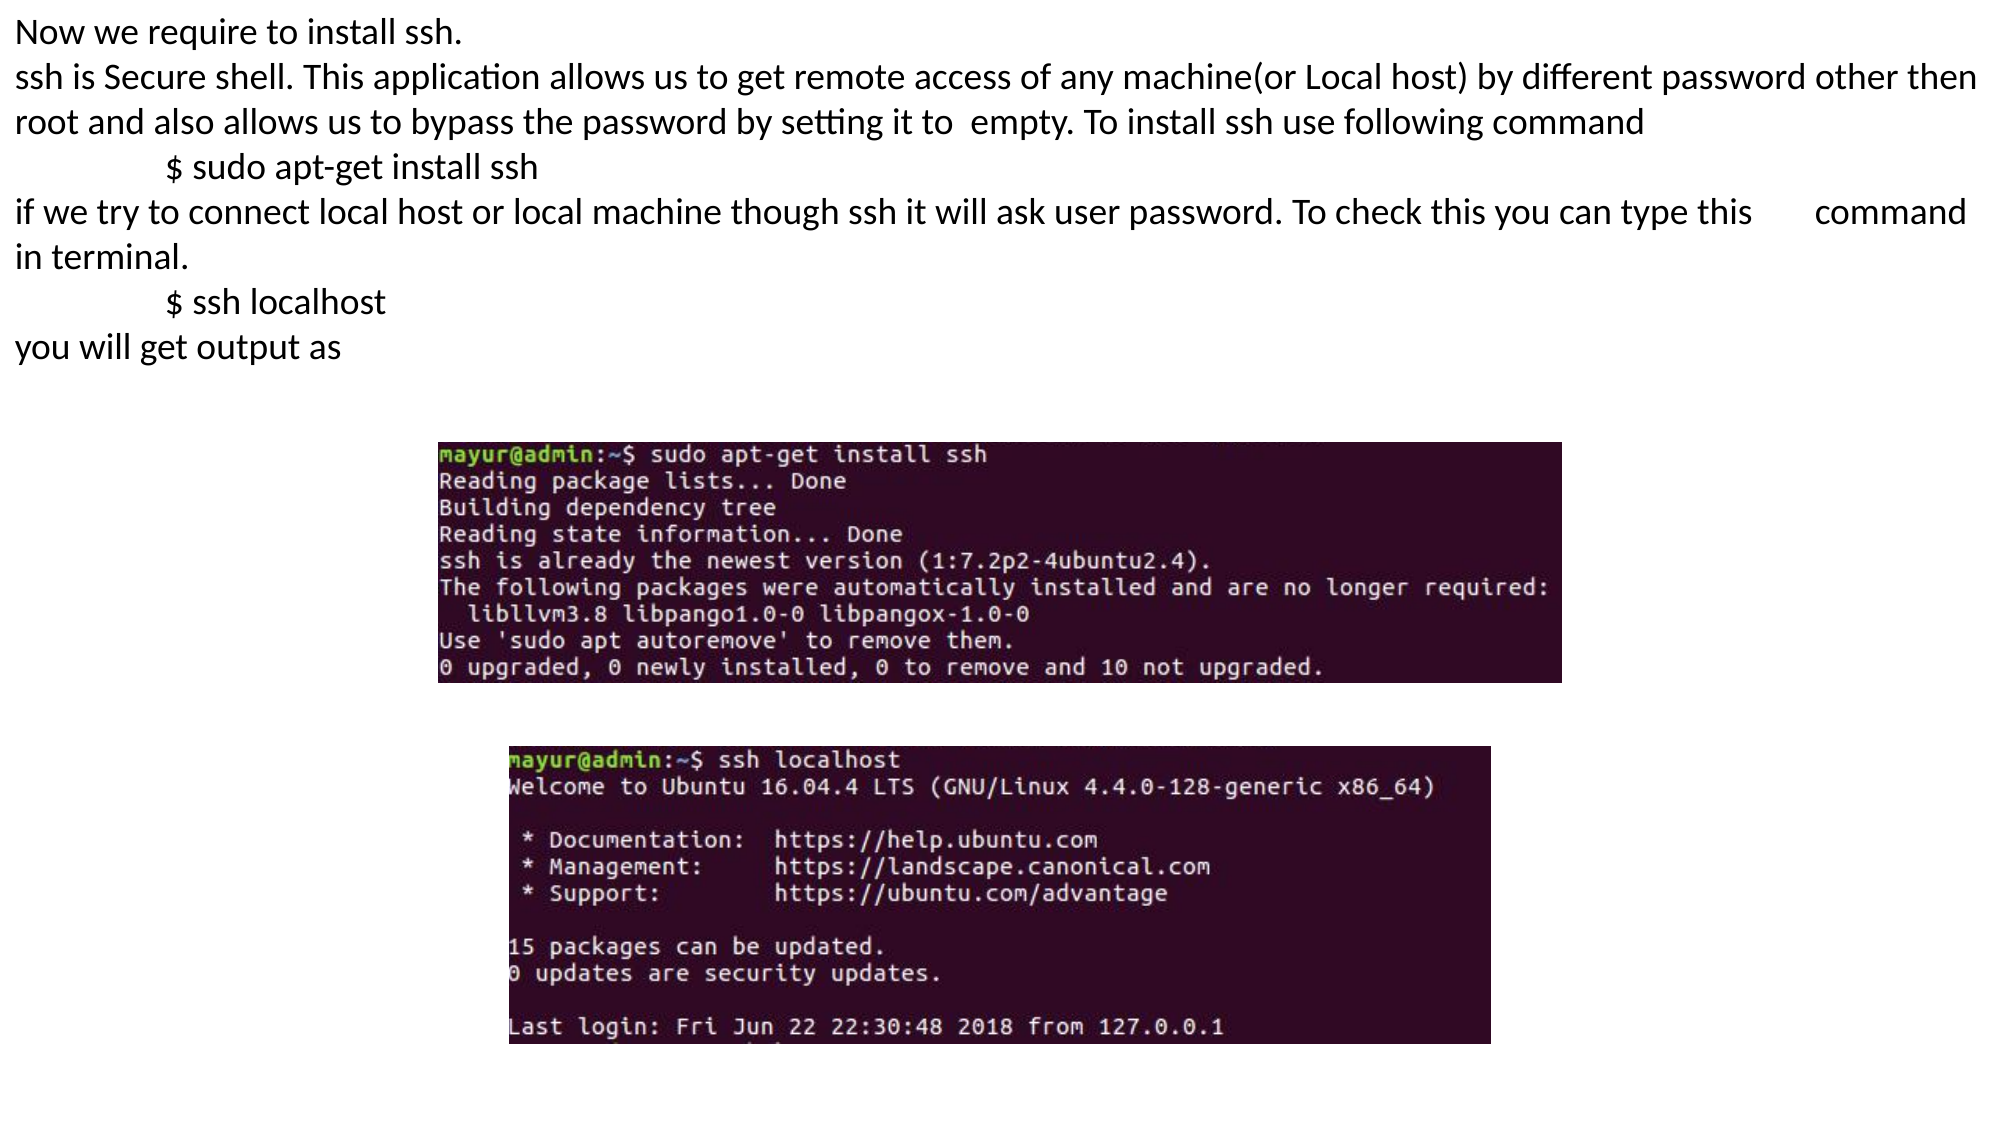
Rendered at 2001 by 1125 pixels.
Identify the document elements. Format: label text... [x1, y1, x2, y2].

text_box Now we require to install ssh. ssh is Secure shell. This application allows us to get remote access of any machine(or Local host) by different password other then root and also allows us to bypass the password by setting it to empty. To install ssh use following command $ sudo apt-get install ssh if we try to connect local host or local machine though ssh it will ask user password. To check this you can type this command in terminal. $ ssh localhost you will get output as [0, 0, 2000, 375]
picture [438, 442, 1562, 683]
picture [509, 746, 1491, 1044]
